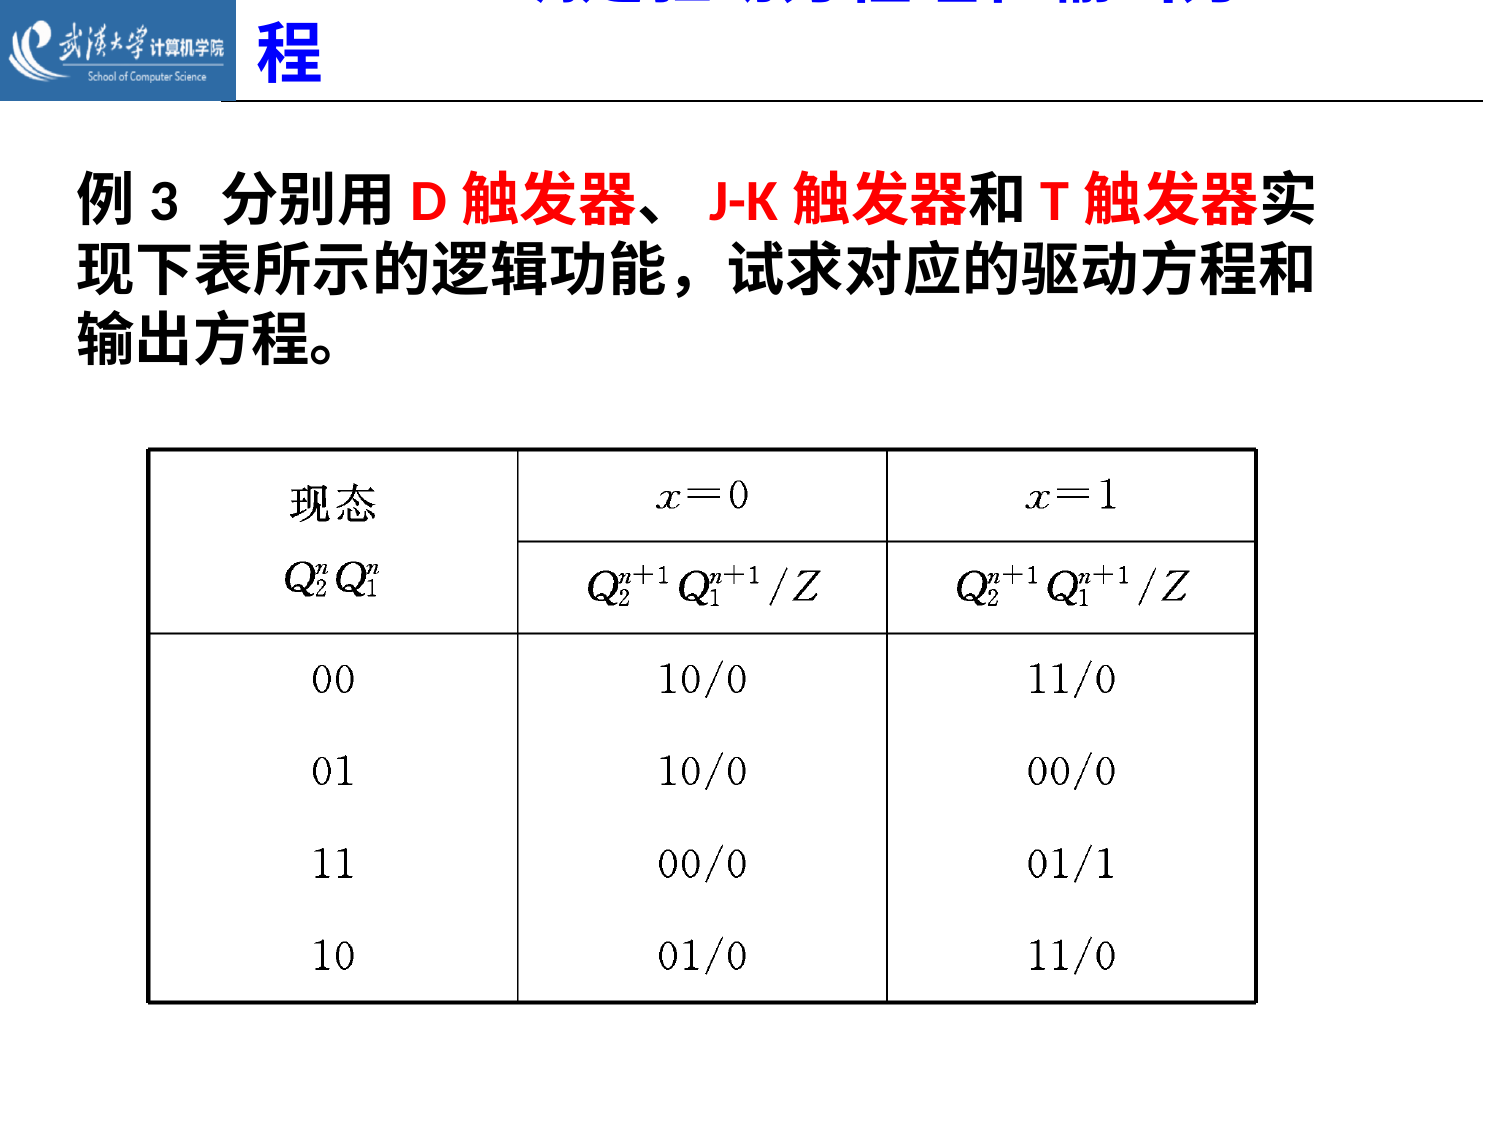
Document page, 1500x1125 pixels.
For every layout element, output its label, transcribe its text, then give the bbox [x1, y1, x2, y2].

text_box 5.4.3 确定驱动方程组和输出方程 [241, 3, 1327, 98]
picture [0, 0, 236, 101]
text_box 例3 分别用D触发器、J-K触发器和T触发器实现下表所示的逻辑功能，试求对应的驱动方程和输出方程。 [61, 154, 1333, 380]
picture [125, 428, 1297, 1024]
